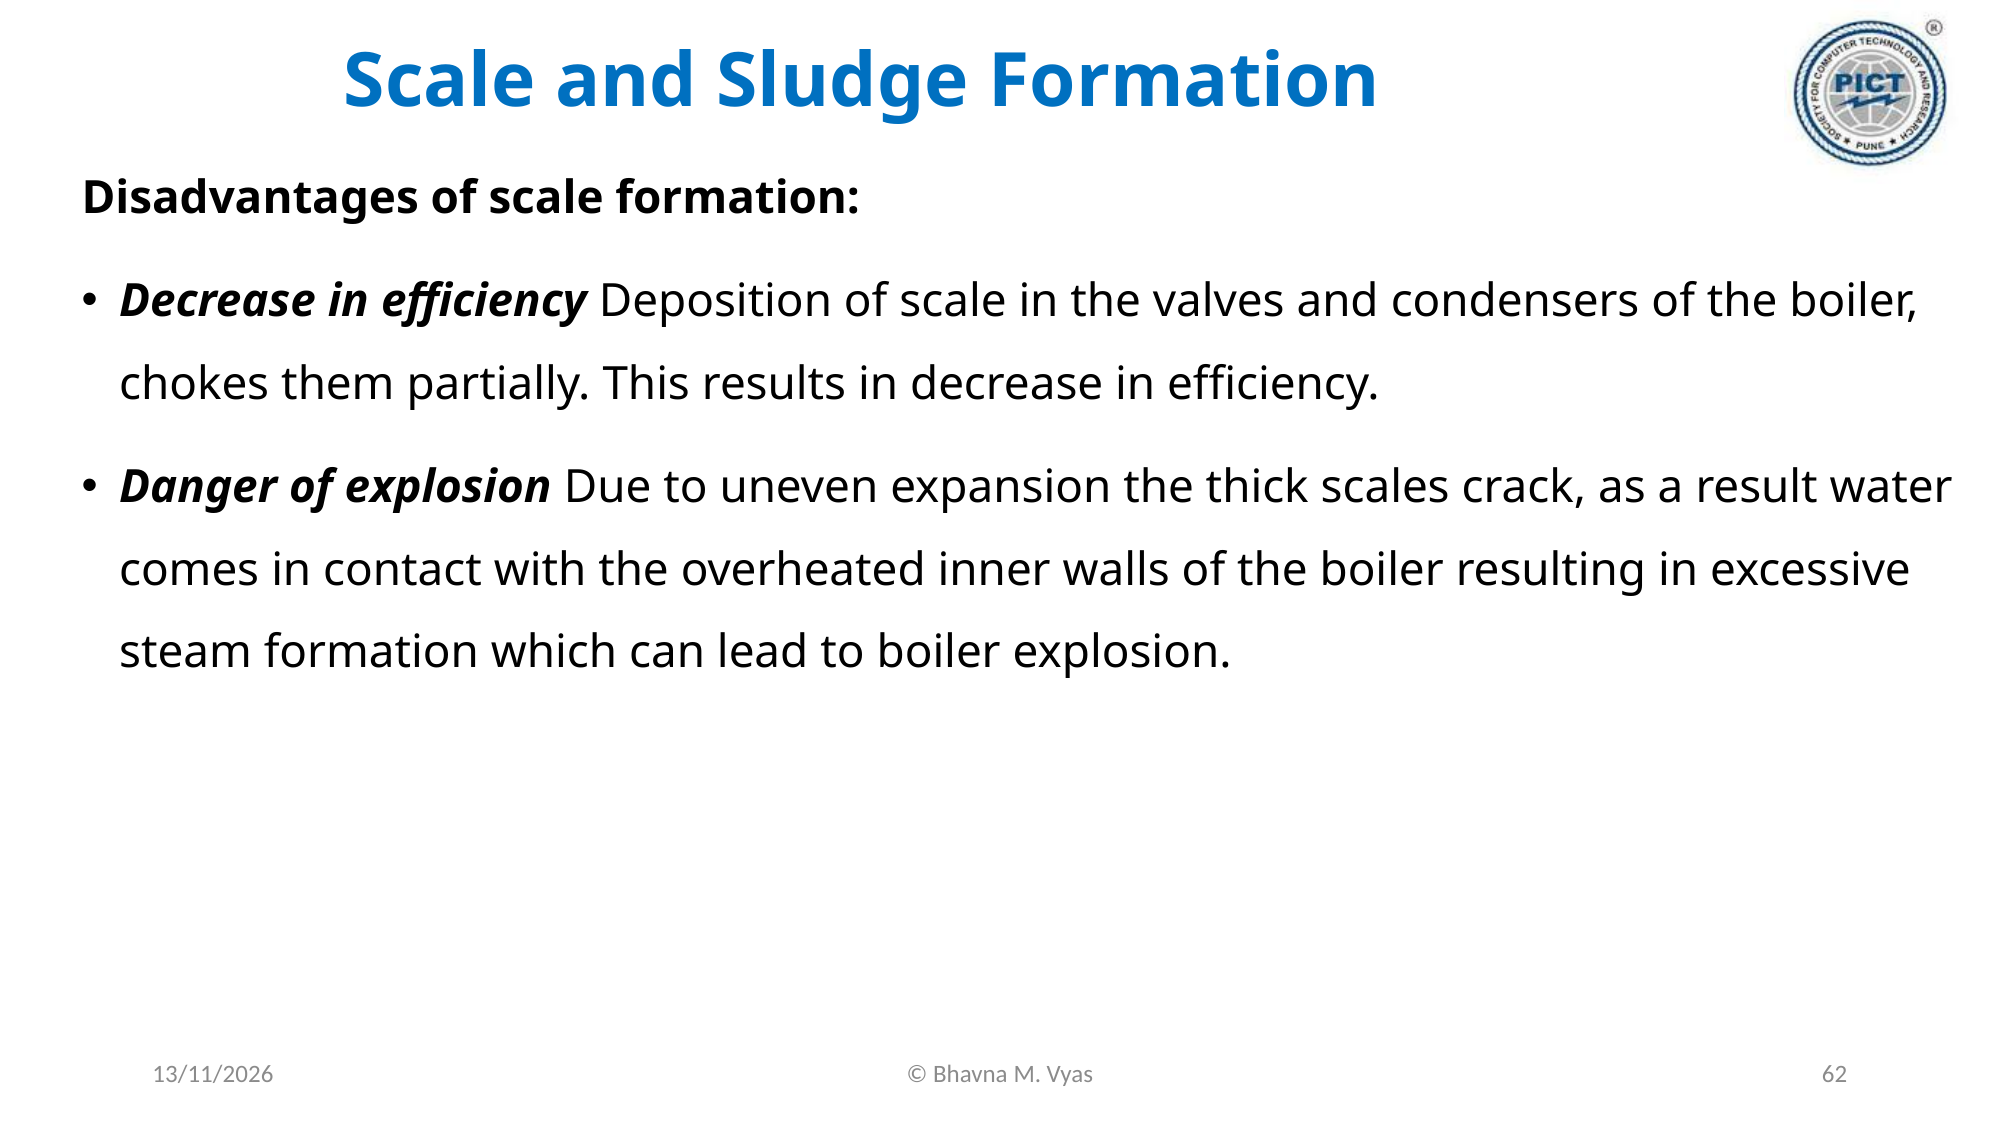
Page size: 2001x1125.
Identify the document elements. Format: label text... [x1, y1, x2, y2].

slide_number 62 [1412, 1061, 1863, 1103]
text_box Disadvantages of scale formation: Decrease in efficiency Deposition of scale in the valves and condensers of the boiler, chokes them partially. This results in decrease in efficiency. Danger of explosion Due to uneven expansion the thick scales crack, as a result water comes in contact with the overheated inner walls of the boiler resulting in excessive steam formation which can lead to boiler explosion. [66, 132, 2000, 1061]
picture [1784, 0, 1966, 132]
text_box Scale and Sludge Formation [0, 13, 1725, 152]
footer © Bhavna M. Vyas [662, 1061, 1338, 1103]
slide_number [137, 1061, 588, 1103]
